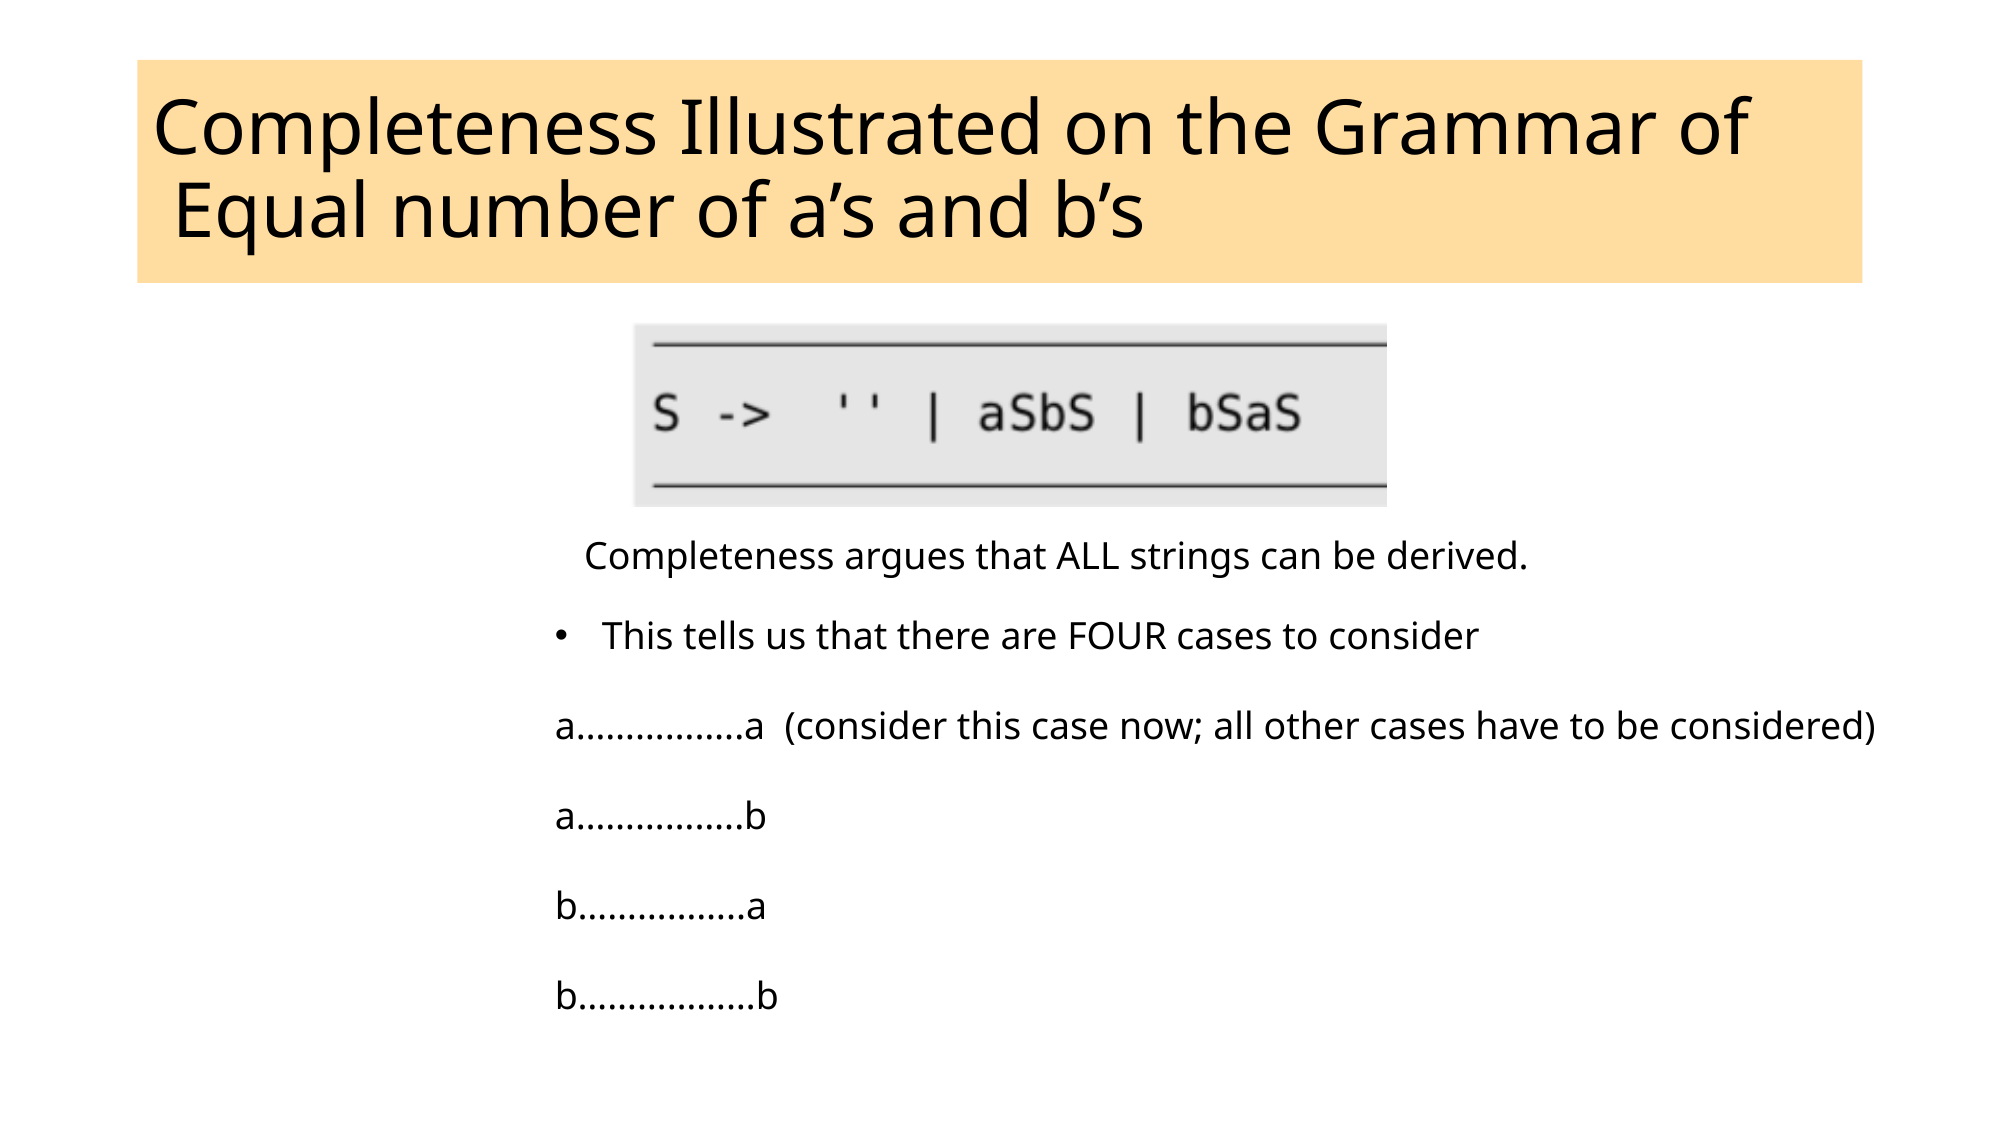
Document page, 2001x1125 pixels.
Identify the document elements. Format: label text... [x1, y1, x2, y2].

picture [613, 322, 1387, 507]
title Completeness Illustrated on the Grammar of Equal number of a’s and b’s [137, 59, 1863, 283]
text_box Completeness argues that ALL strings can be derived. [569, 524, 1545, 585]
text_box This tells us that there are FOUR cases to consider a……………..a (consider this case now; all other cases have to be considered) a……………..b b……………..a b………………b [540, 604, 1903, 1024]
